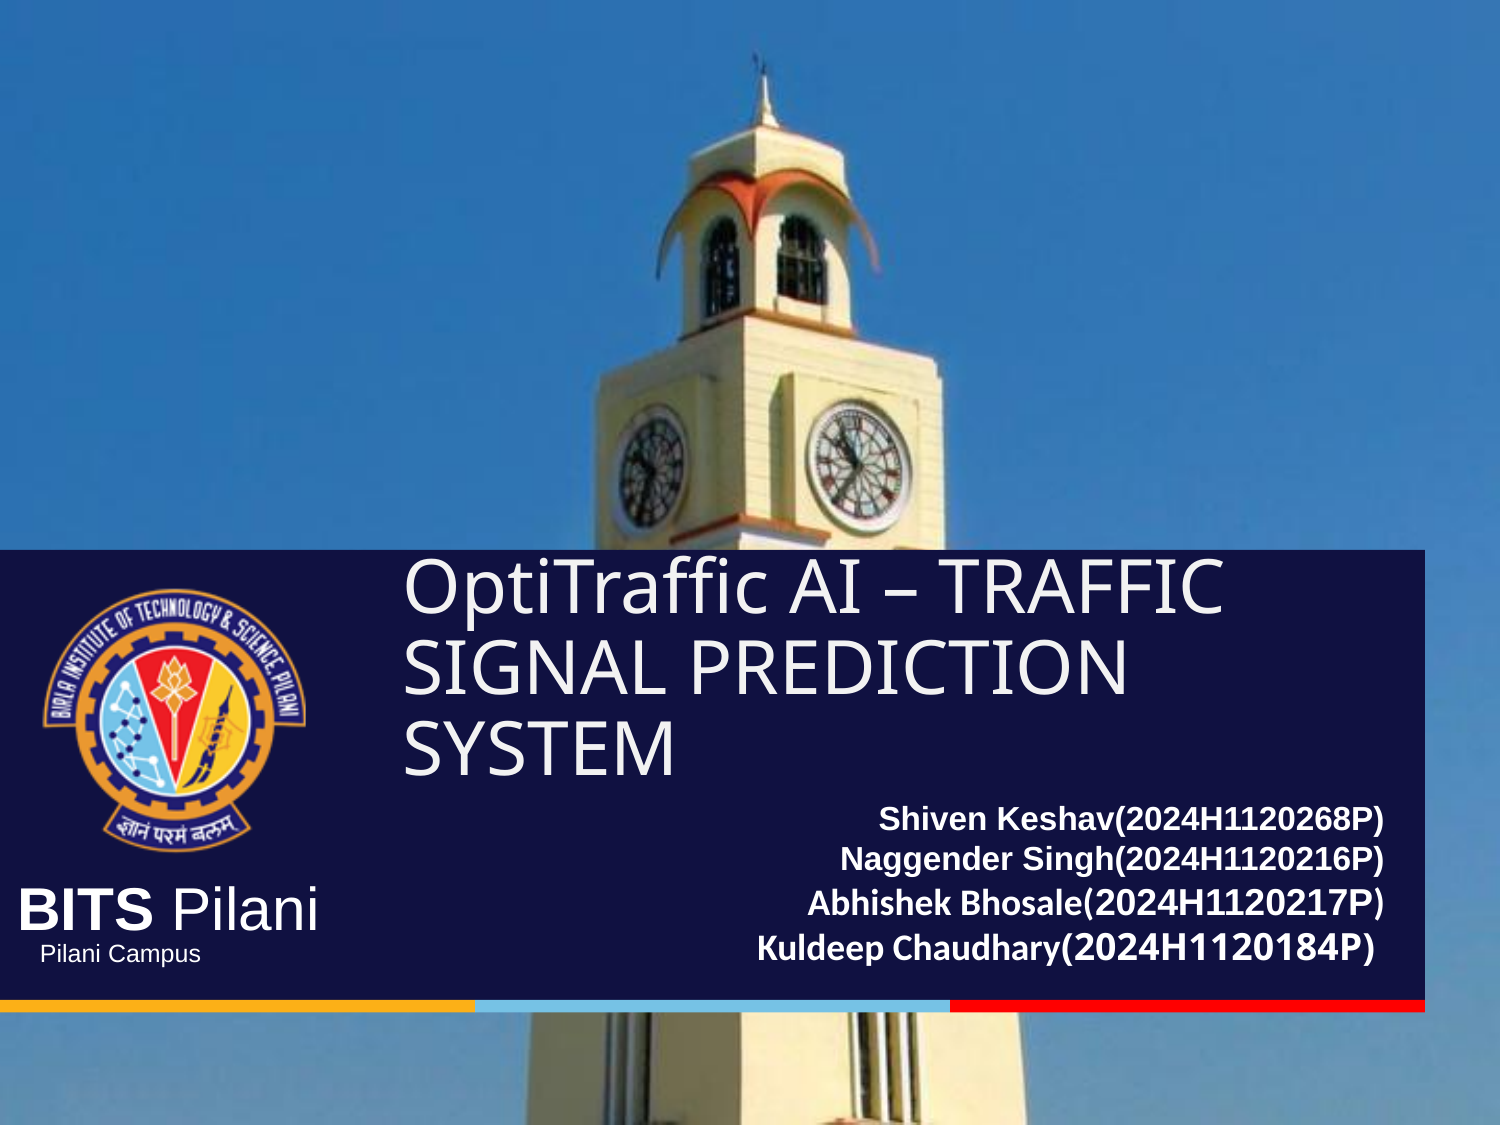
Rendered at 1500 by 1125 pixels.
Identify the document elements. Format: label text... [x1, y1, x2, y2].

title OptiTraffic AI – TRAFFIC SIGNAL PREDICTION SYSTEM [387, 549, 1375, 790]
list Shiven Keshav(2024H1120268P) Naggender Singh(2024H1120216P) Abhishek Bhosale(2024H1120217P) Kuldeep Chaudhary(2024H1120184P) [412, 789, 1400, 975]
picture [0, 0, 1500, 1125]
